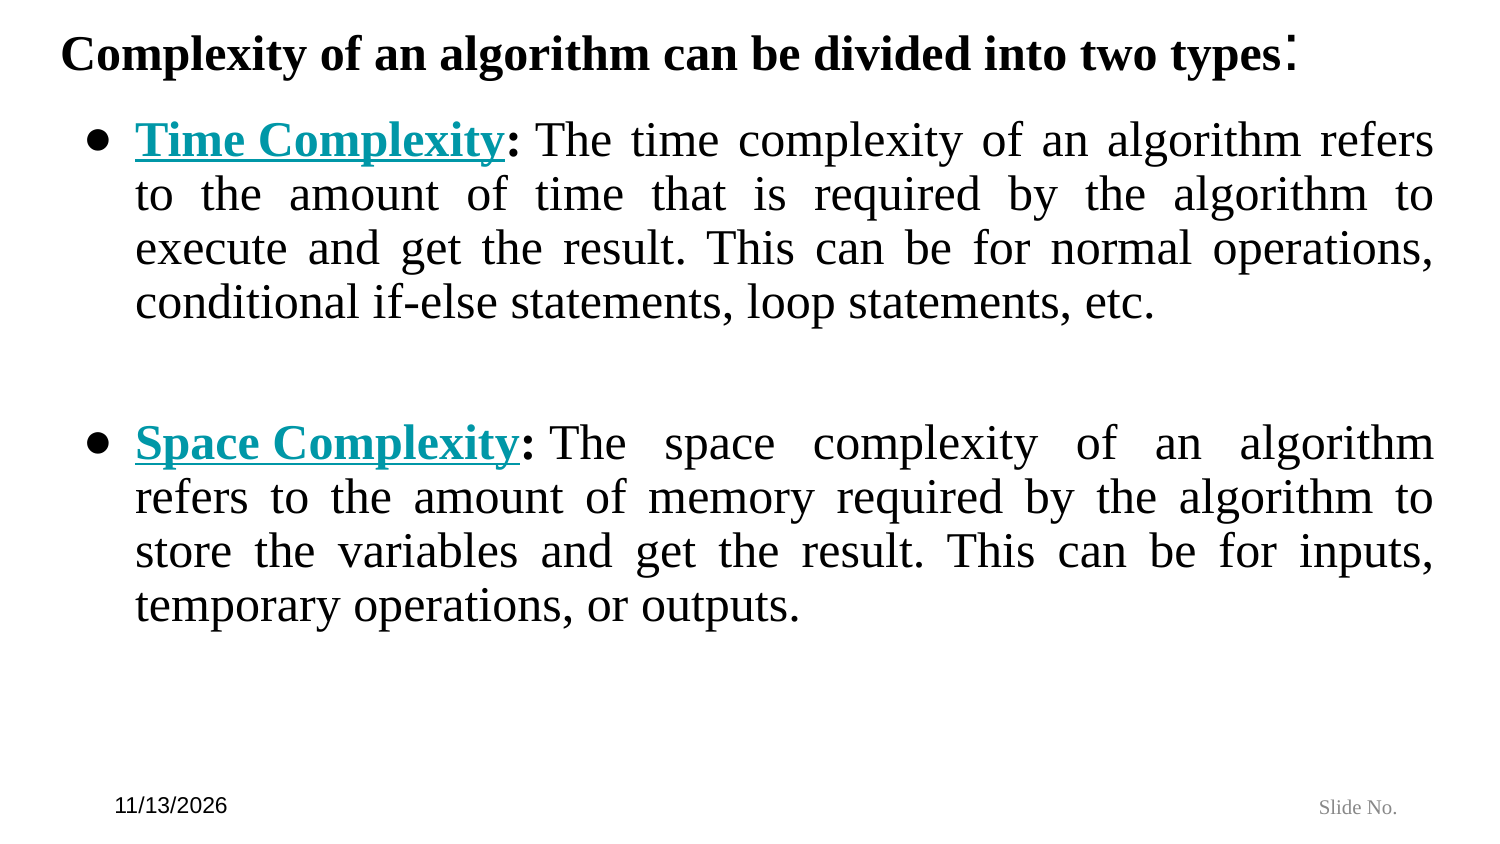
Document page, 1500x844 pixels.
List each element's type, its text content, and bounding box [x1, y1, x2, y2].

list Time Complexity: The time complexity of an algorithm refers to the amount of time that is required by the algorithm to execute and get the result. This can be for normal operations, conditional if-else statements, loop statements, etc. Space Complexity: The space complexity of an algorithm refers to the amount of memory required by the algorithm to store the variables and get the result. This can be for inputs, temporary operations, or outputs. [48, 107, 1447, 761]
title Complexity of an algorithm can be divided into two types: [48, 0, 1450, 98]
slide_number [103, 782, 441, 827]
text_box Slide No. [1307, 782, 1477, 827]
